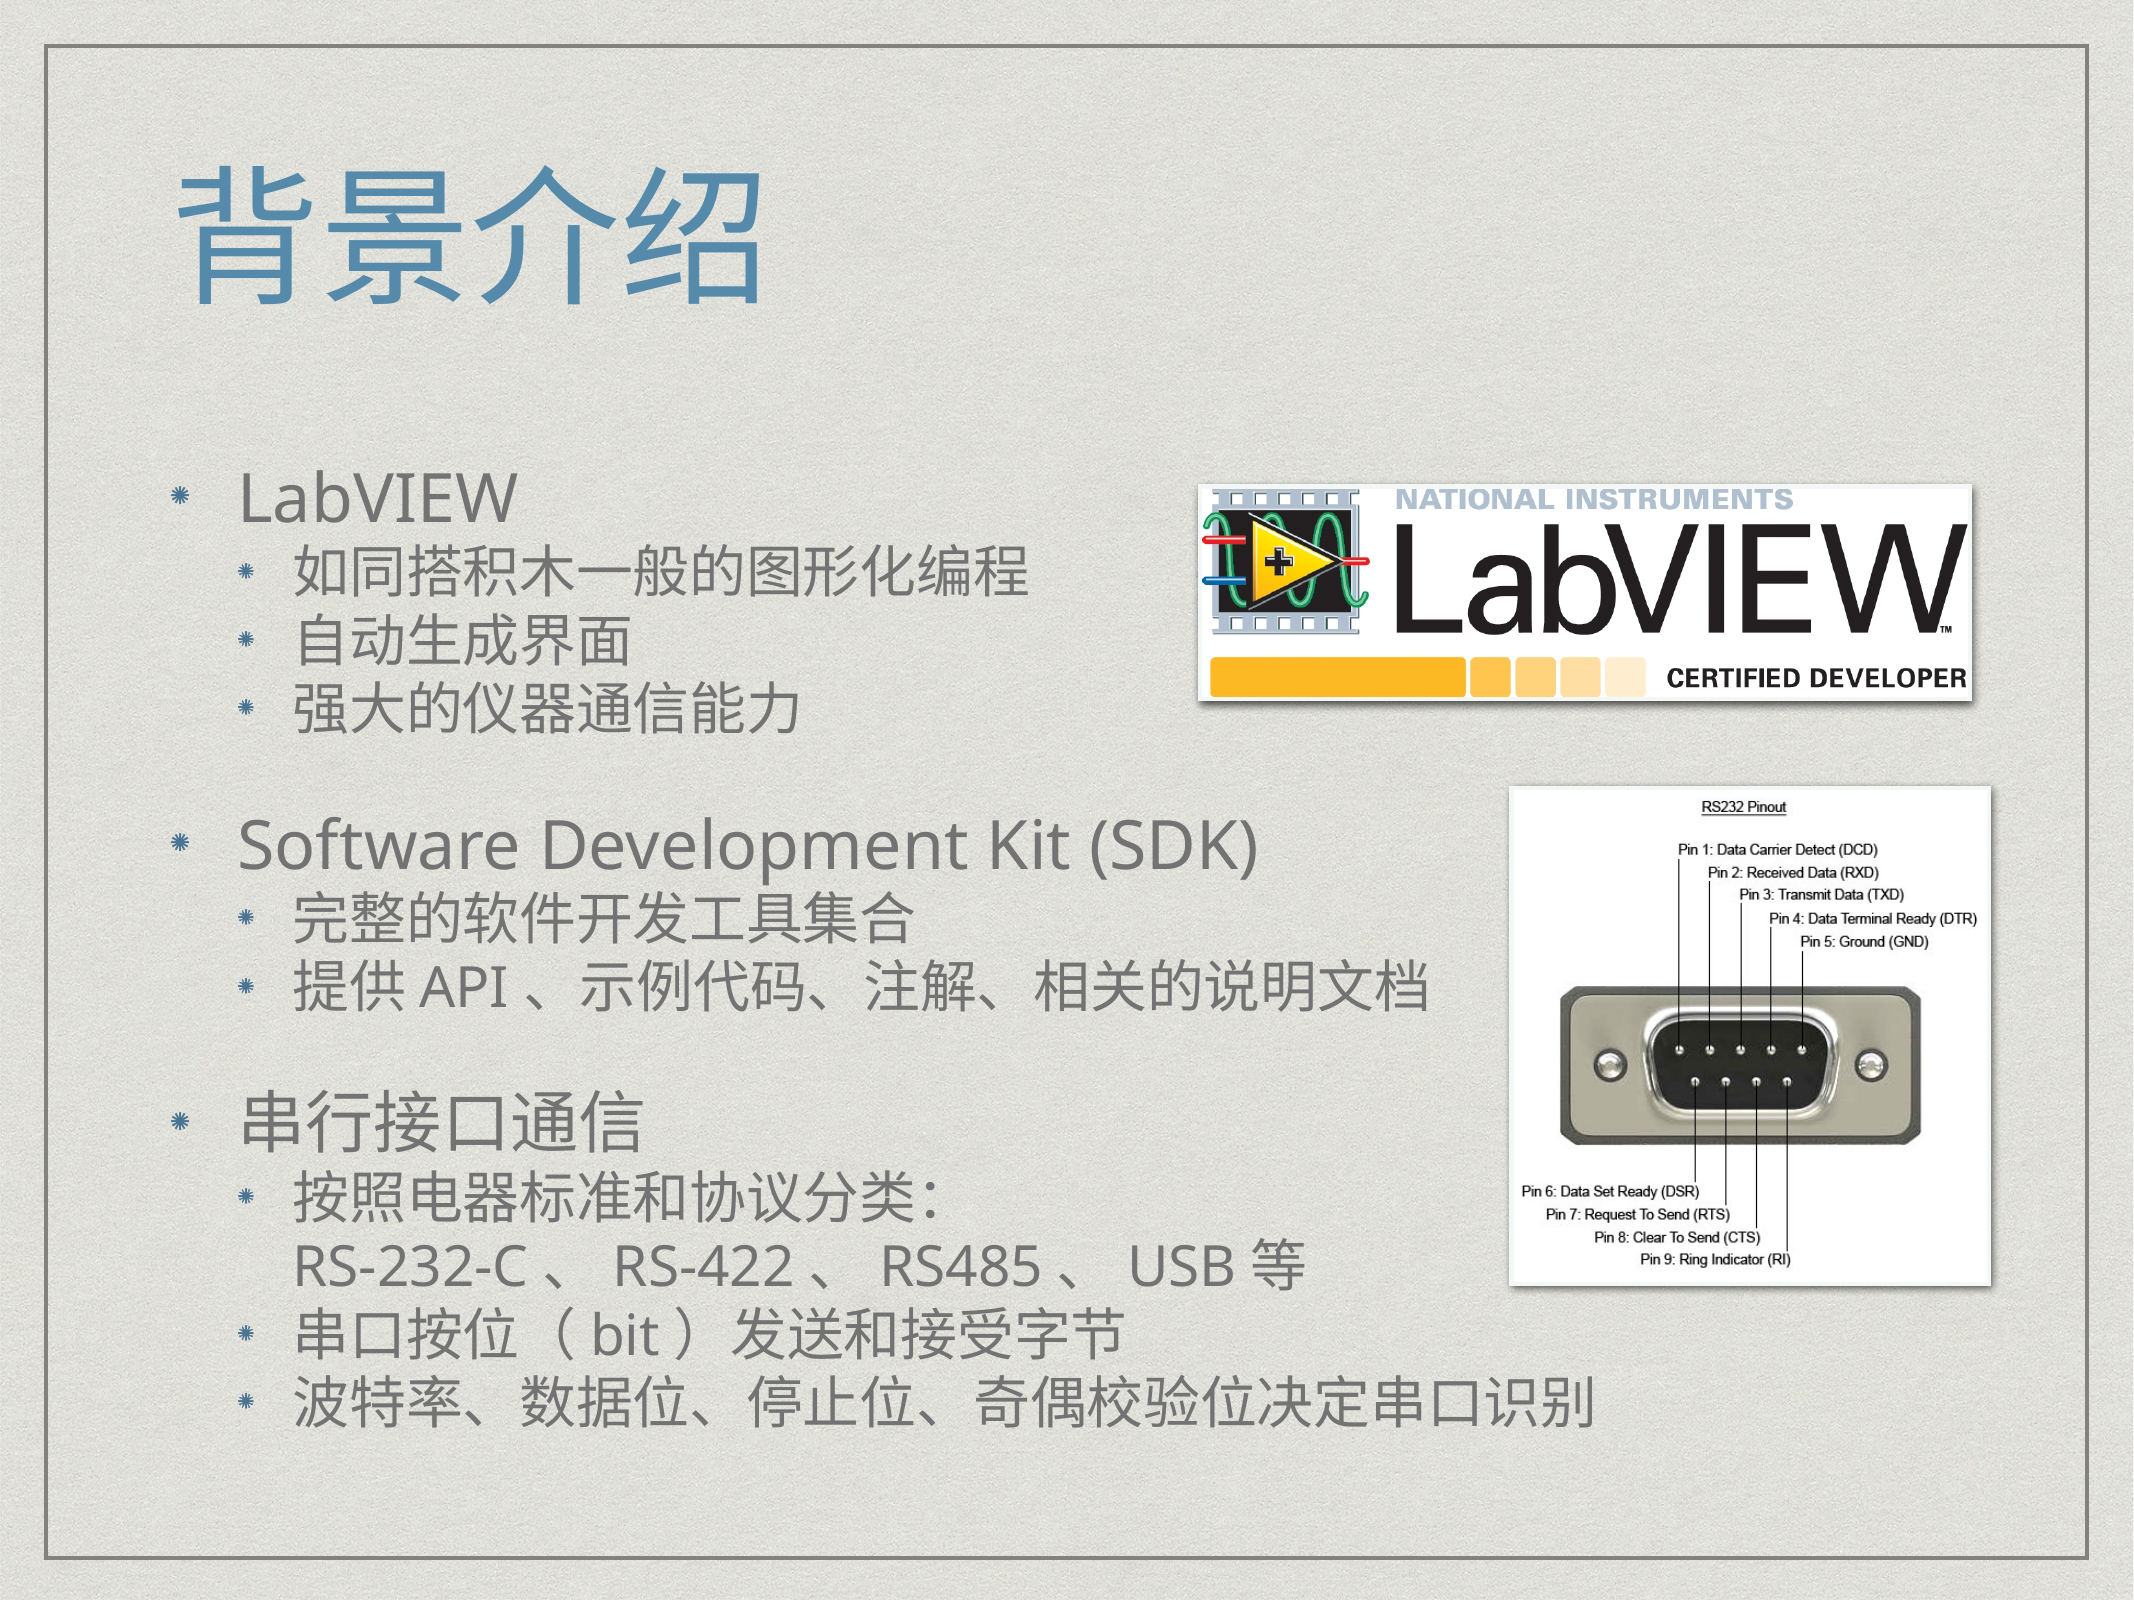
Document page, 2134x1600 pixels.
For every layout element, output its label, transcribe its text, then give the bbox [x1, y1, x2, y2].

list LabVIEW 如同搭积木一般的图形化编程 自动生成界面 强大的仪器通信能力 Software Development Kit (SDK) 完整的软件开发工具集合 提供API、示例代码、注解、相关的说明文档 串行接口通信 按照电器标准和协议分类： RS-232-C、RS-422、RS485、USB等 串口按位（bit）发送和接受字节 波特率、数据位、停止位、奇偶校验位决定串口识别 [170, 453, 1963, 1393]
picture [0, 0, 2134, 1600]
title 背景介绍 [170, 43, 1963, 445]
